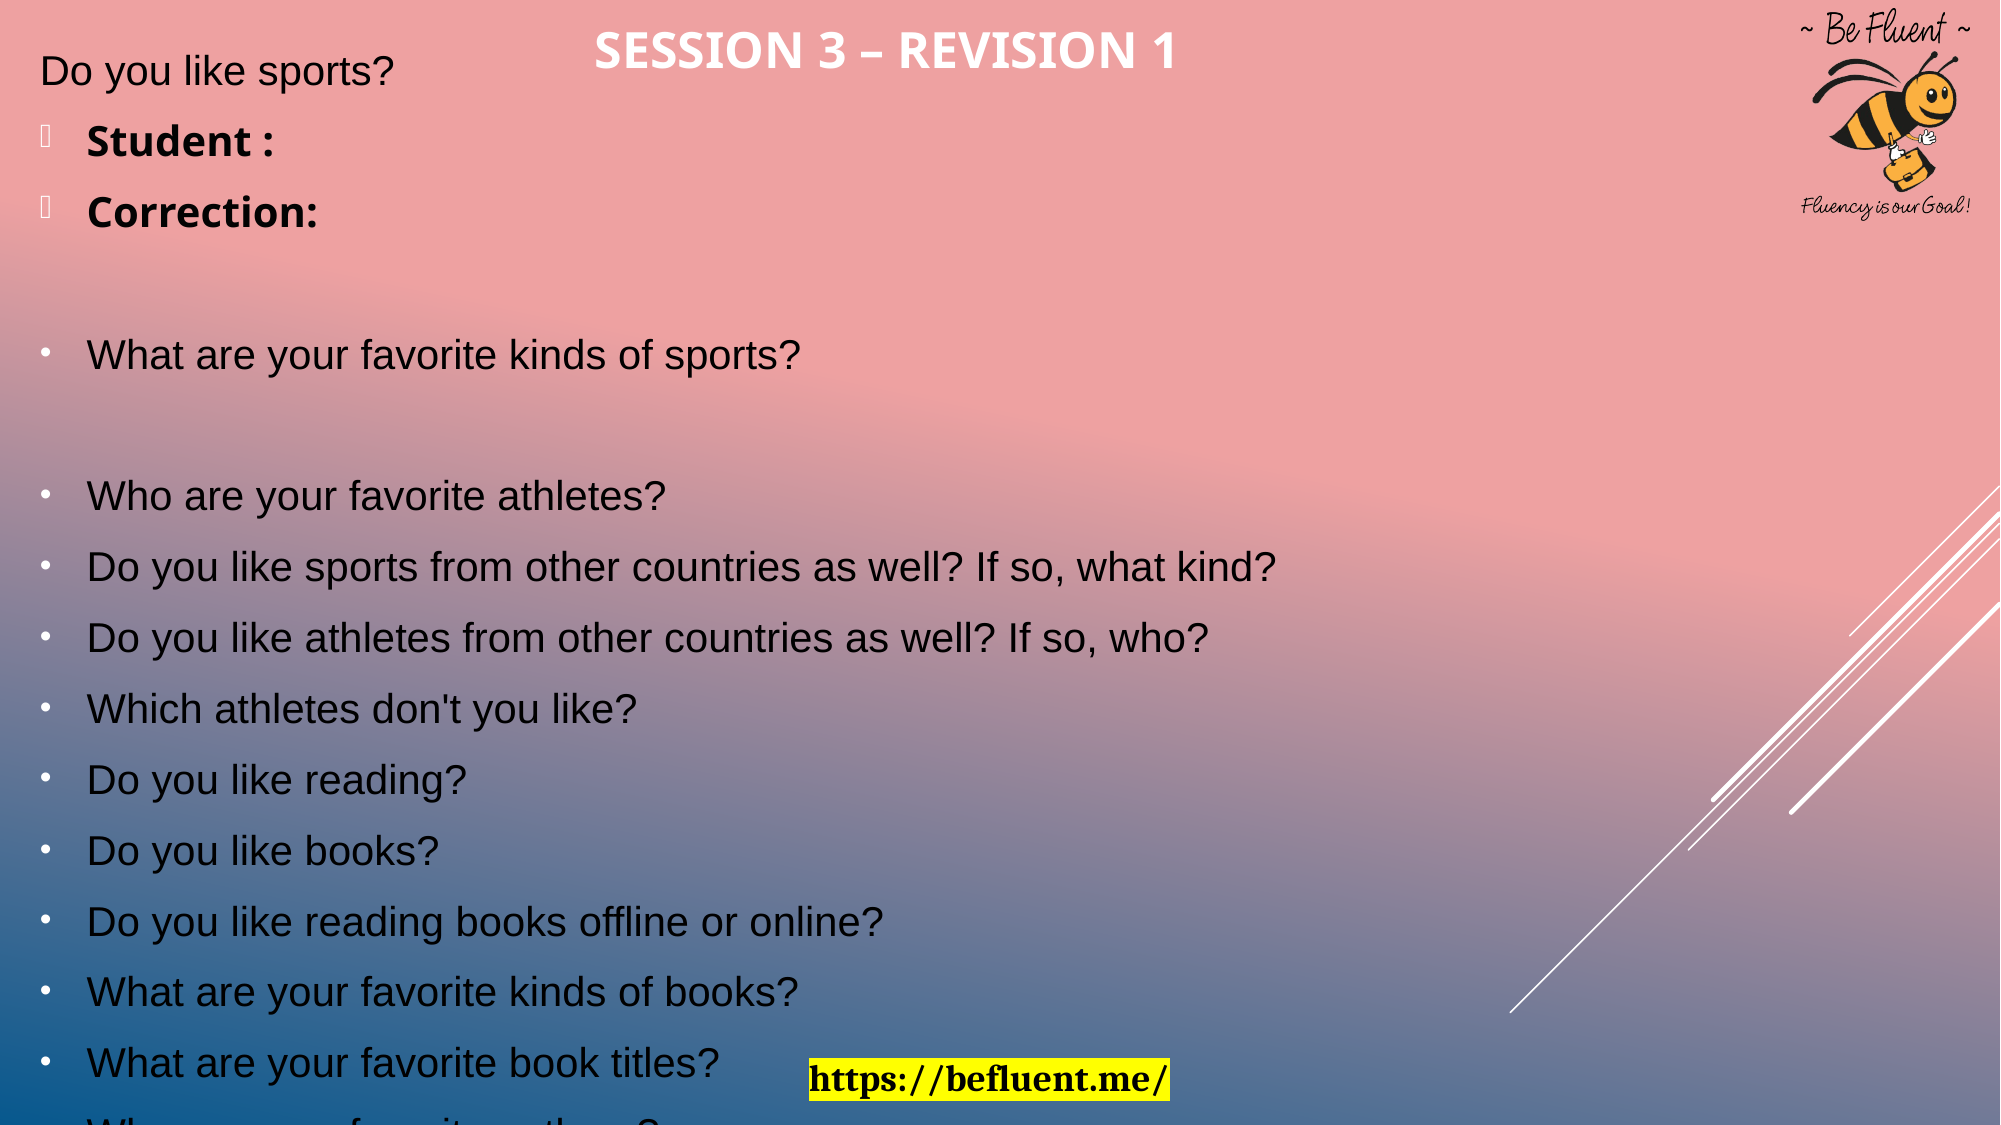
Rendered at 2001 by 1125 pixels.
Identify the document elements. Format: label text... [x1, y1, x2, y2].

text_box Session 3 – Revision 1 [123, 0, 1652, 115]
picture [1796, 0, 2000, 229]
list Do you like sports? Student : Correction: What are your favorite kinds of sports? Who are your favorite athletes? Do you like sports from other countries as well? If so, what kind? Do you like athletes from other countries as well? If so, who? Which athletes don't you like? Do you like reading? Do you like books? Do you like reading books offline or online? What are your favorite kinds of books? What are your favorite book titles? Who are your favorite authors? [24, 0, 1984, 1125]
